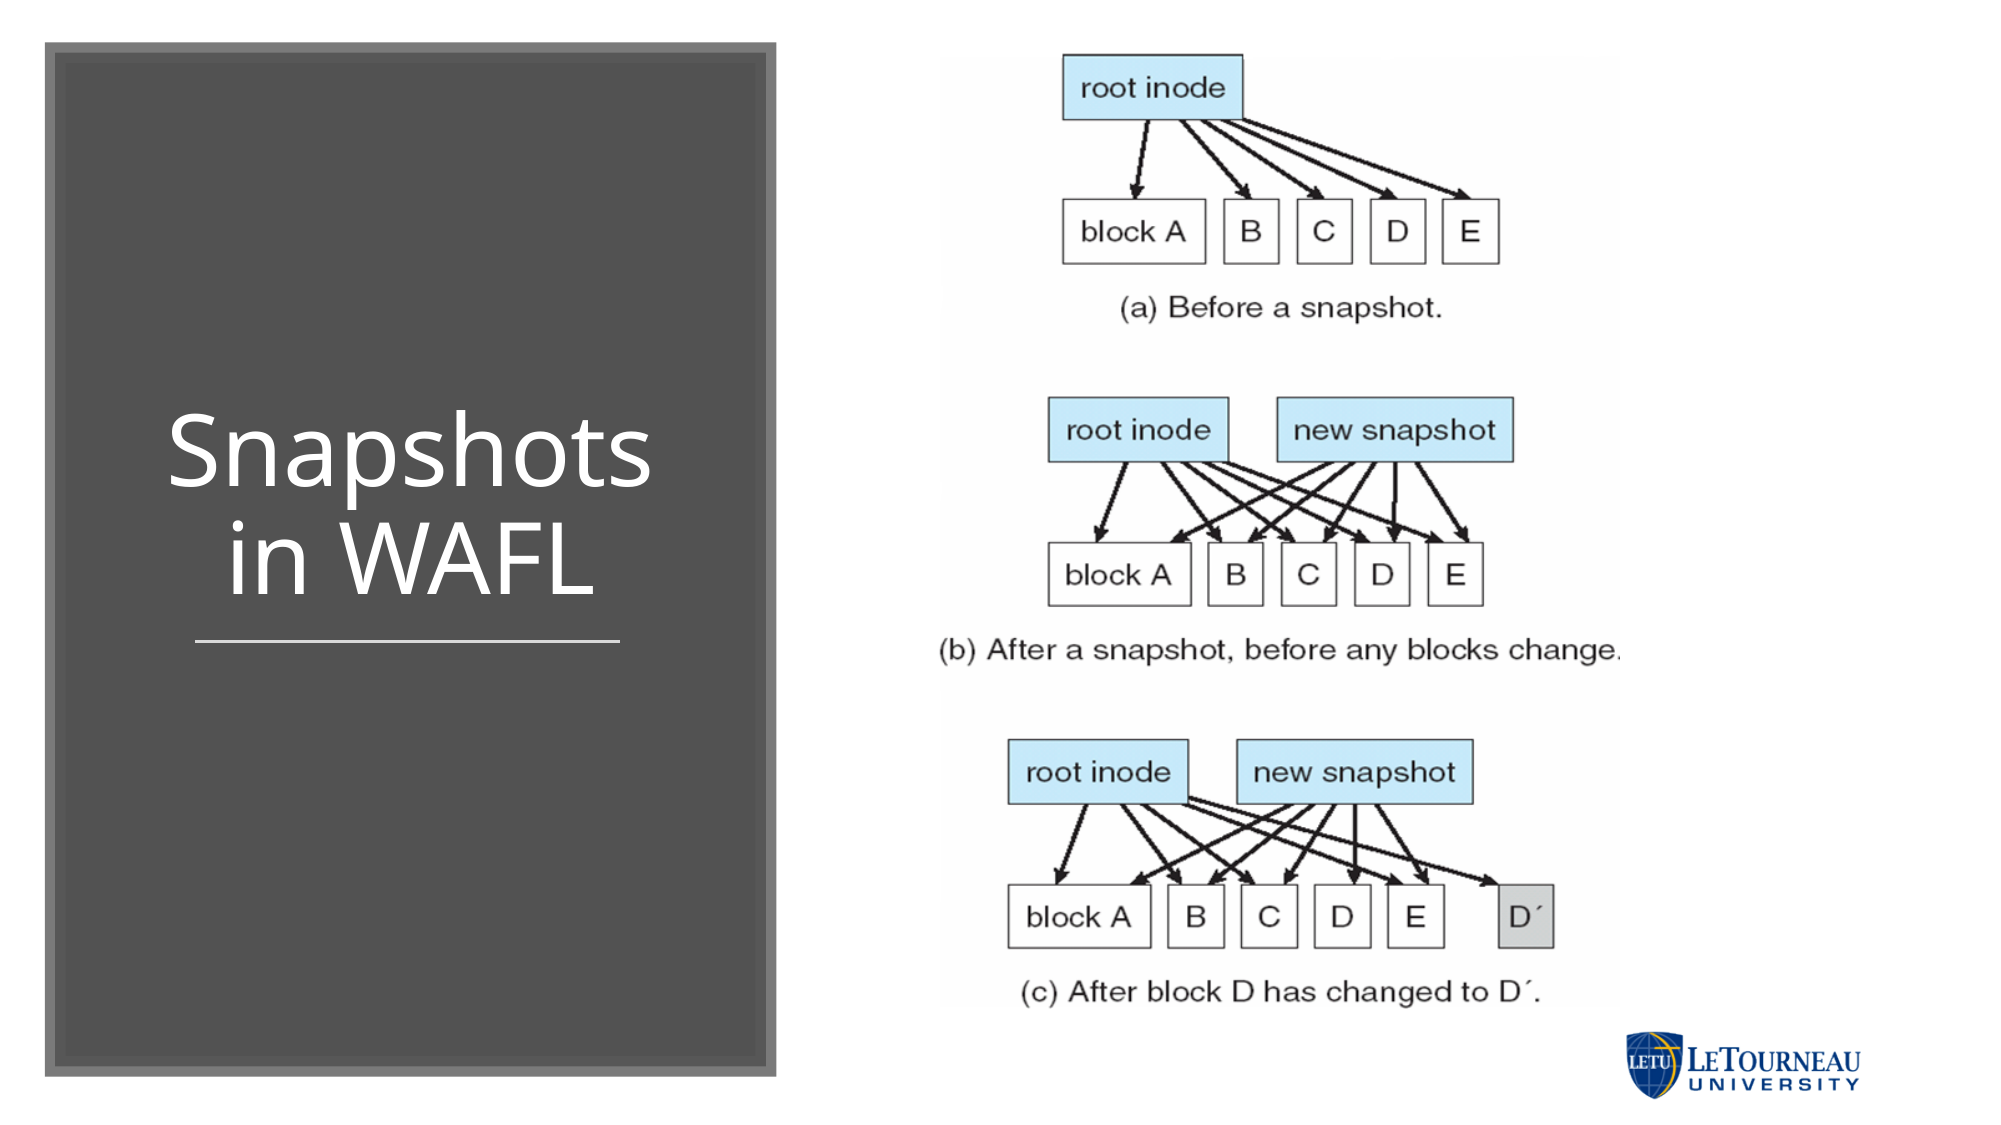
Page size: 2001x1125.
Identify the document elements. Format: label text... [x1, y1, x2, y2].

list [933, 52, 1620, 1009]
picture [1623, 1025, 1863, 1105]
title Snapshots in WAFL [110, 149, 711, 624]
text_box [54, 52, 767, 1067]
